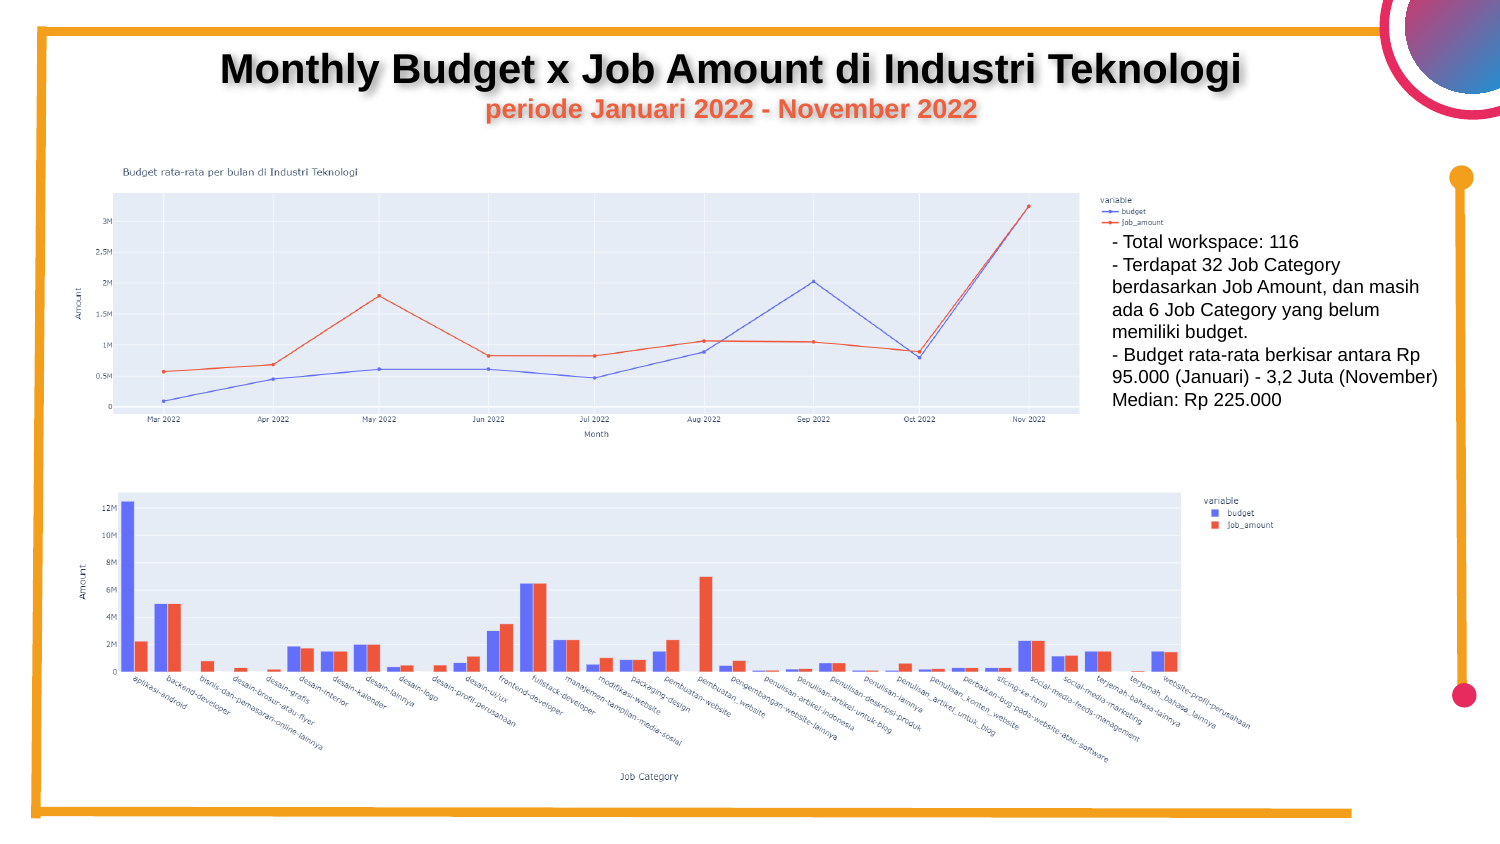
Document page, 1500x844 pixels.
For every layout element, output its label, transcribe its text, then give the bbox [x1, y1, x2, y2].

picture [66, 158, 1285, 787]
text_box [1449, 165, 1474, 188]
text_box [1459, 178, 1463, 702]
text_box Monthly Budget x Job Amount di Industri Teknologi periode Januari 2022 - November 2022 [89, 41, 1373, 122]
text_box [1457, 683, 1477, 708]
text_box [1384, 0, 1500, 115]
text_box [35, 26, 43, 811]
text_box [1405, 0, 1500, 94]
text_box - Total workspace: 116 - Terdapat 32 Job Category berdasarkan Job Amount, dan masih ada 6 Job Category yang belum memiliki budget. - Budget rata-rata berkisar antara Rp 95.000 (Januari) - 3,2 Juta (November) Median: Rp 225.000 [1179, 215, 1454, 426]
